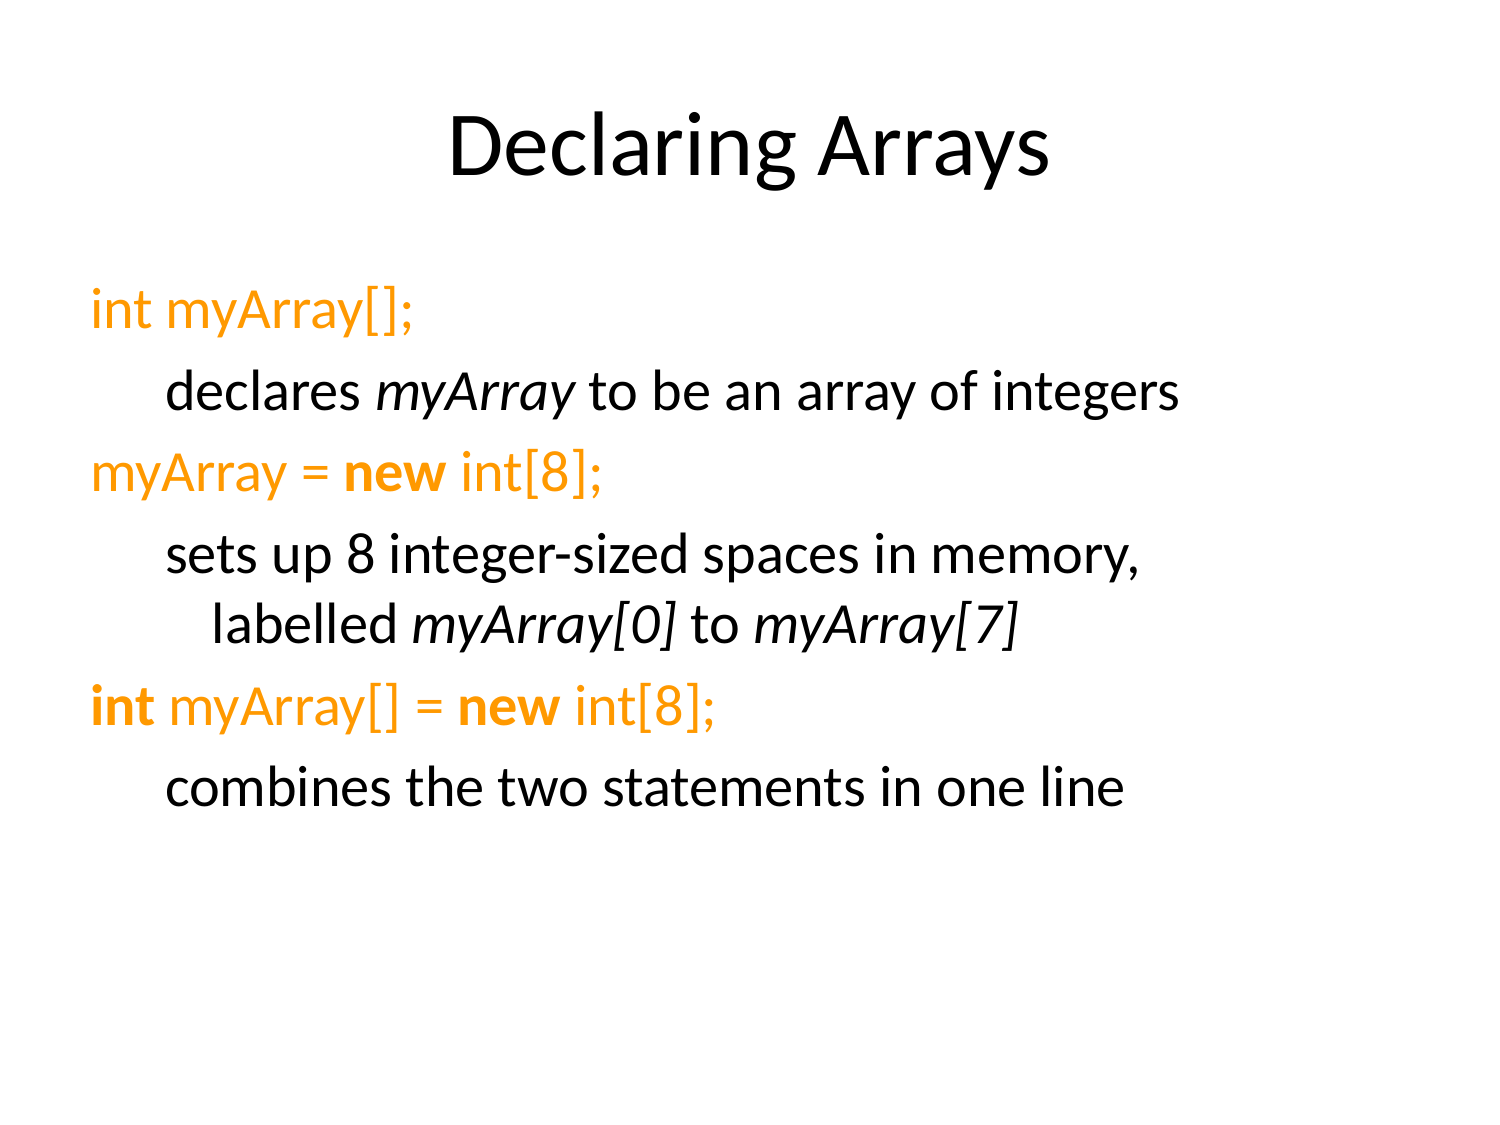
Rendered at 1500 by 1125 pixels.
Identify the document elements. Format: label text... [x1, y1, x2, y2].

title Declaring Arrays [75, 45, 1425, 233]
list int myArray[]; declares myArray to be an array of integers myArray = new int[8]; sets up 8 integer-sized spaces in memory, labelled myArray[0] to myArray[7] int myArray[] = new int[8]; combines the two statements in one line [75, 262, 1300, 1062]
